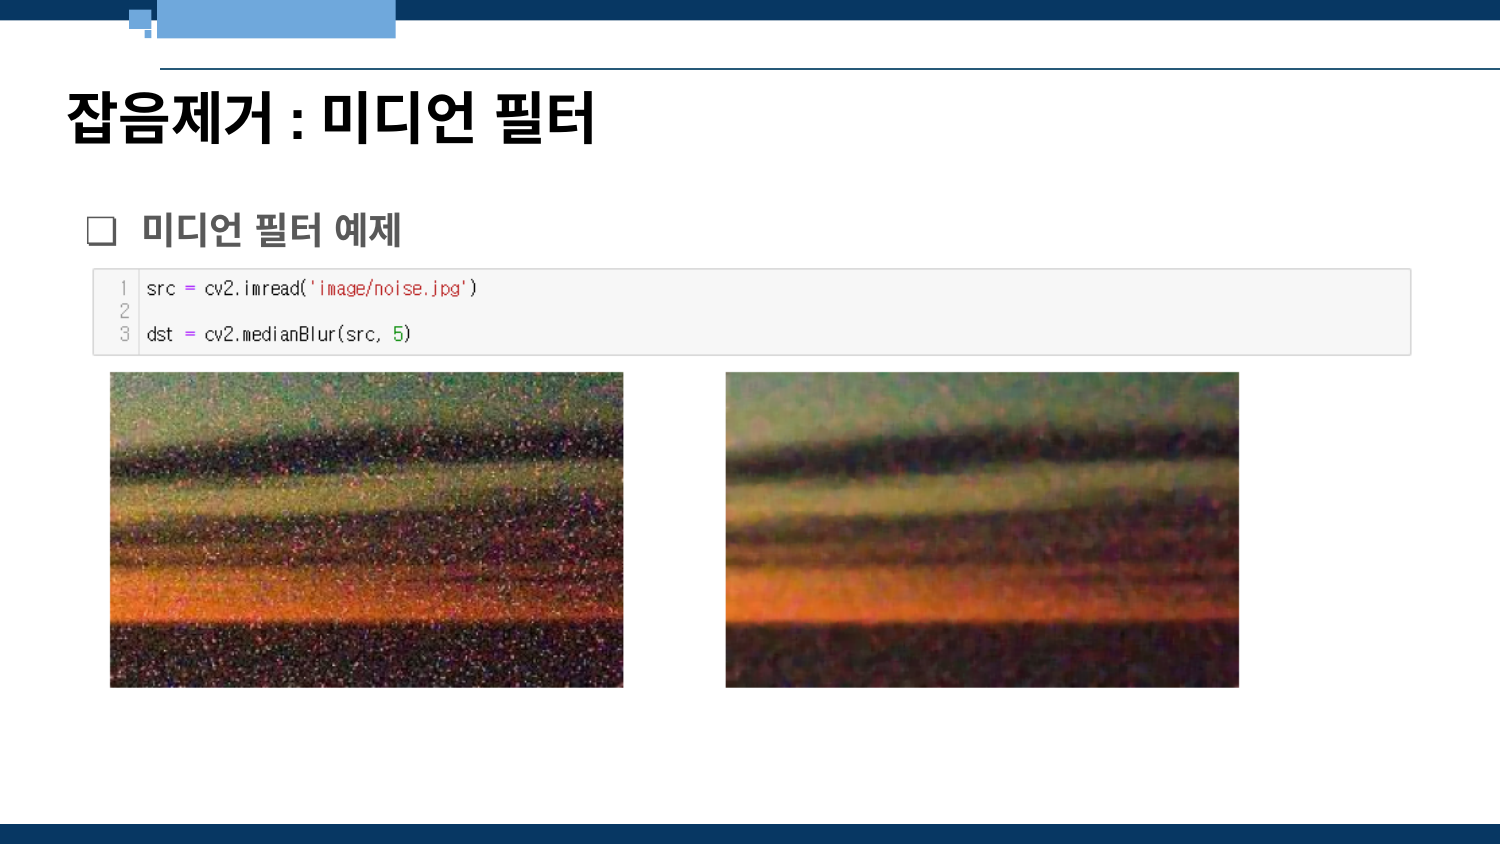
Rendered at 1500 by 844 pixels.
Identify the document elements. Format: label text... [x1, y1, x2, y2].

picture [113, 61, 1500, 76]
picture [90, 267, 1413, 693]
text_box [396, 0, 1500, 21]
text_box [0, 0, 157, 21]
text_box [129, 9, 152, 29]
title 잡음제거:미디언 필터 [51, 72, 1449, 167]
text_box [0, 824, 1500, 844]
text_box [144, 30, 152, 39]
text_box [157, 0, 396, 39]
list 미디언 필터 예제 [51, 189, 1449, 750]
